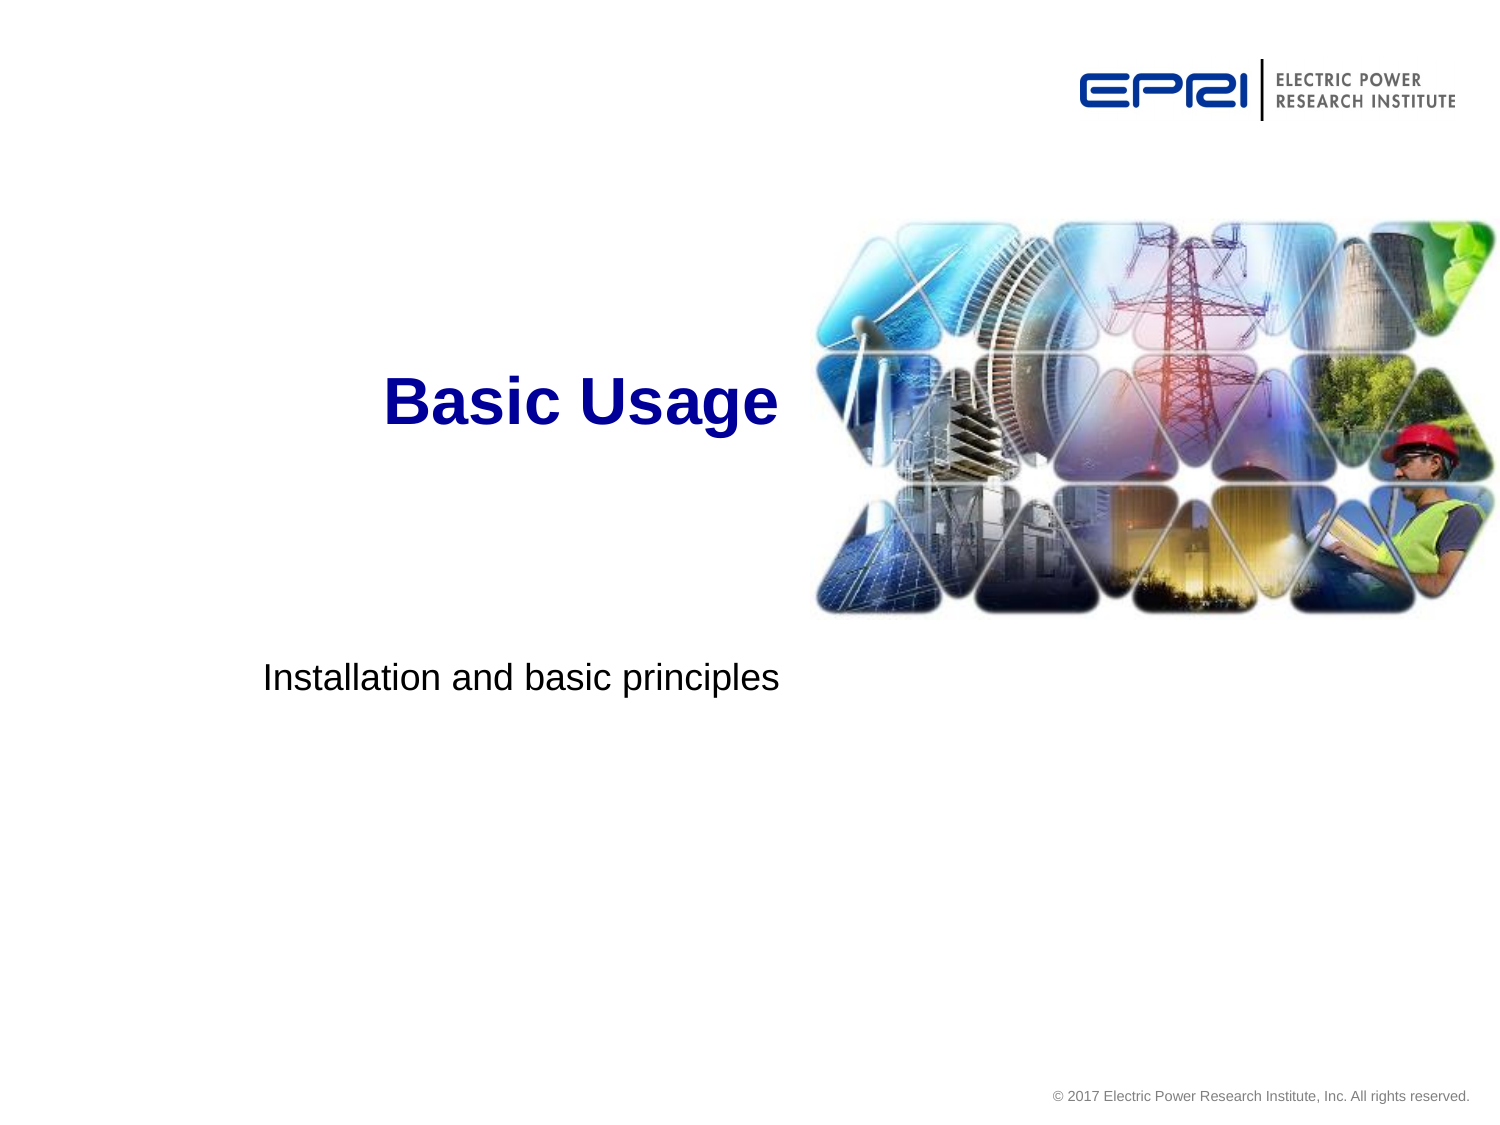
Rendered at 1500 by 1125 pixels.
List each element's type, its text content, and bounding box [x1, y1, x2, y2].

picture [1080, 59, 1455, 121]
picture [810, 194, 1500, 620]
title Basic Usage [44, 179, 796, 616]
subtitle Installation and basic principles [44, 644, 796, 1096]
